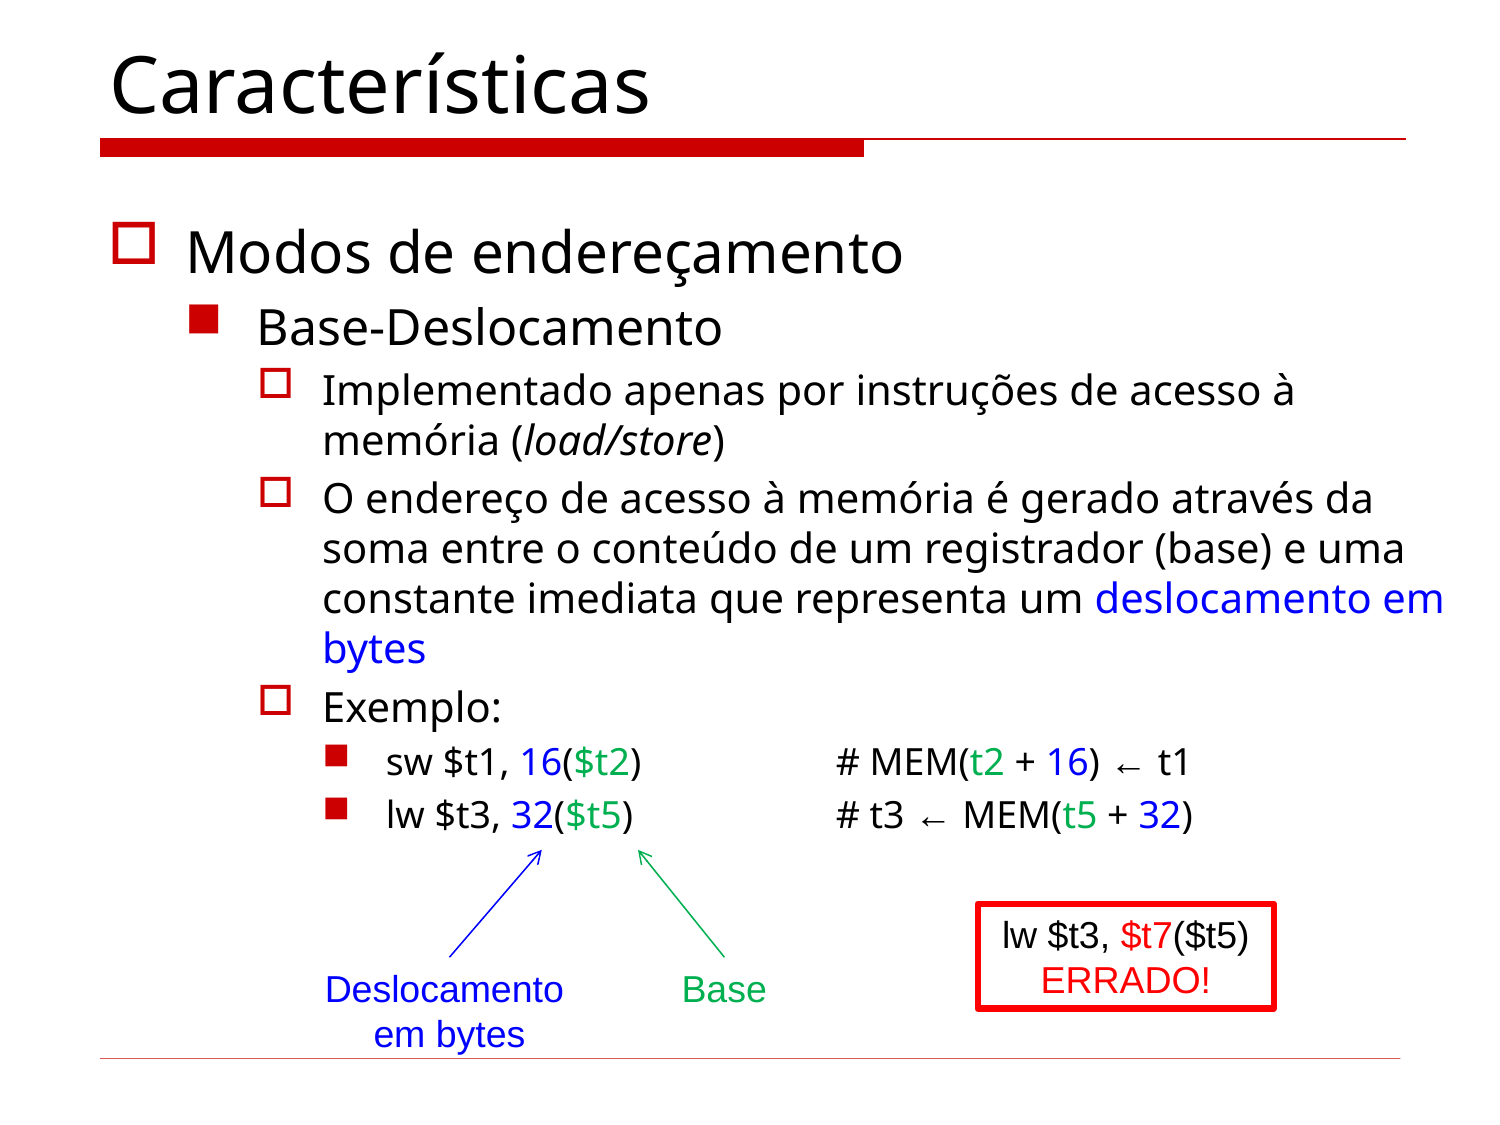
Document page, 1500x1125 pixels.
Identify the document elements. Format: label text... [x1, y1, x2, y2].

title Características [93, 49, 1407, 138]
list Modos de endereçamento Base-Deslocamento Implementado apenas por instruções de acesso à memória (load/store) O endereço de acesso à memória é gerado através da soma entre o conteúdo de um registrador (base) e uma constante imediata que representa um deslocamento em bytes Exemplo: sw $t1, 16($t2) # MEM(t2 + 16) ← t1 lw $t3, 32($t5) # t3 ← MEM(t5 + 32) [92, 207, 1481, 870]
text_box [449, 849, 542, 958]
text_box Deslocamento em bytes [309, 957, 590, 1062]
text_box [637, 849, 725, 958]
text_box lw $t3, $t7($t5) ERRADO! [977, 903, 1274, 1009]
text_box Base [666, 957, 782, 1017]
